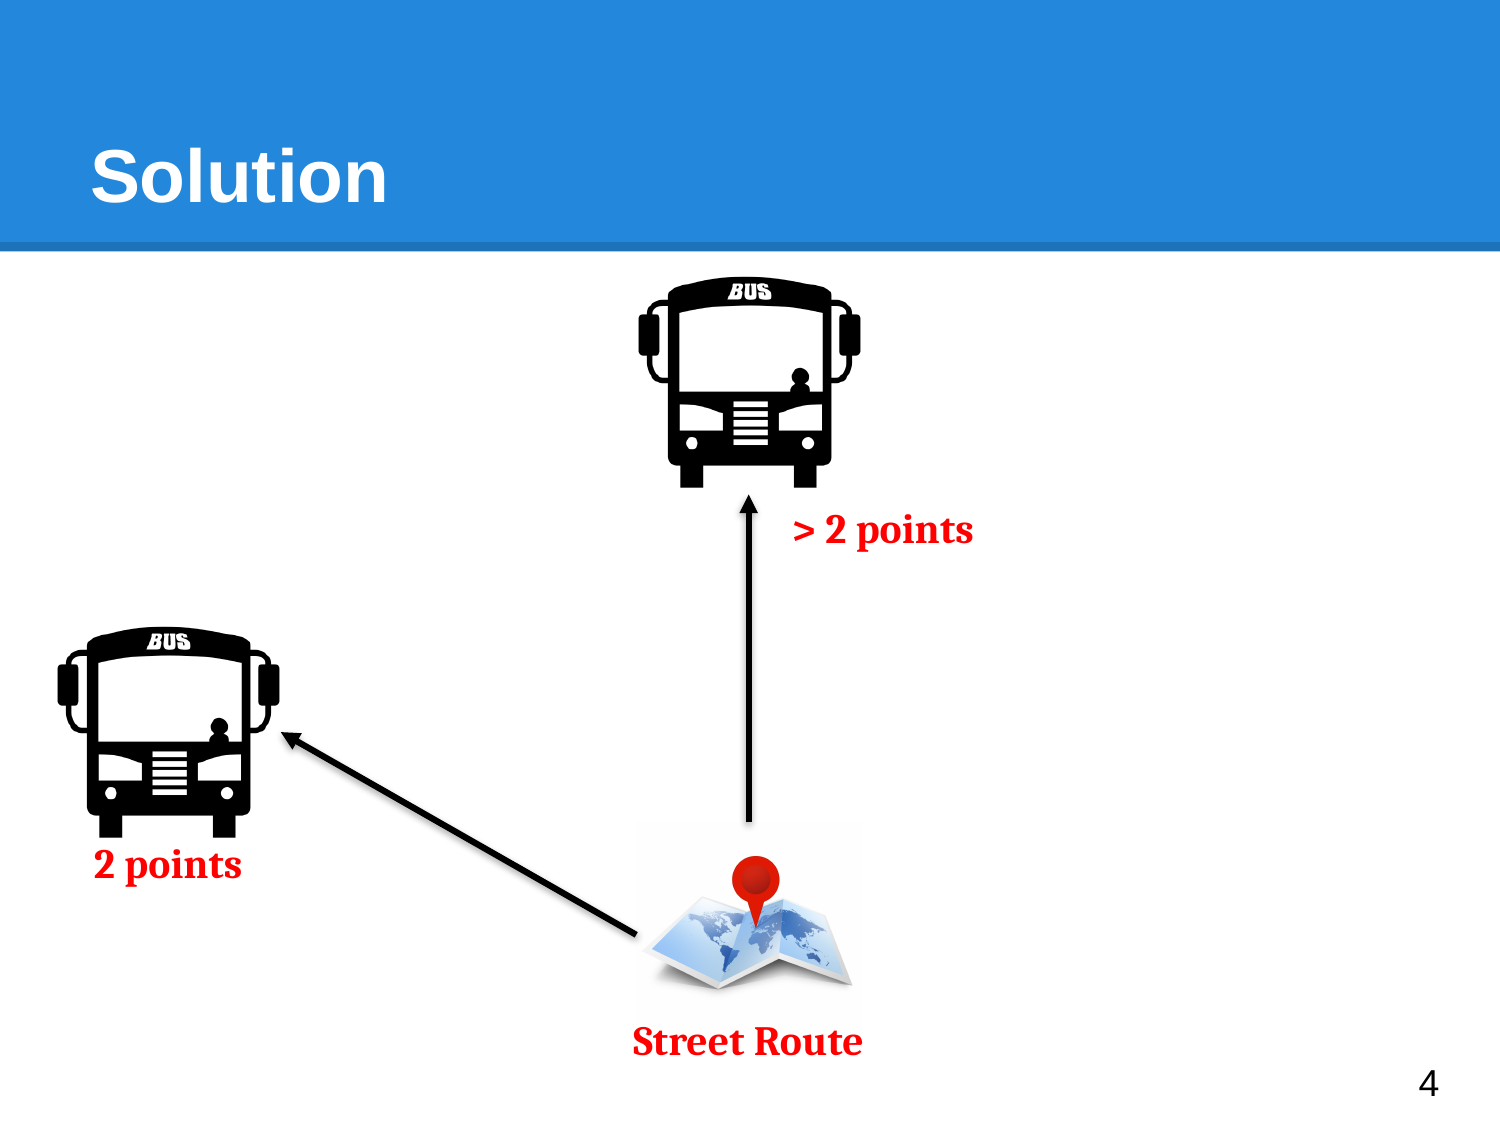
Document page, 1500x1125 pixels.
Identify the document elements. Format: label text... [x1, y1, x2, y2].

slide_number 4 [1403, 1038, 1494, 1125]
picture [635, 269, 862, 495]
title Solution [75, 45, 1425, 233]
text_box 2 points [79, 852, 258, 895]
text_box Street Route [618, 1006, 879, 1071]
picture [55, 619, 282, 845]
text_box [280, 731, 637, 935]
picture [635, 822, 862, 1048]
text_box > 2 points [776, 494, 989, 560]
